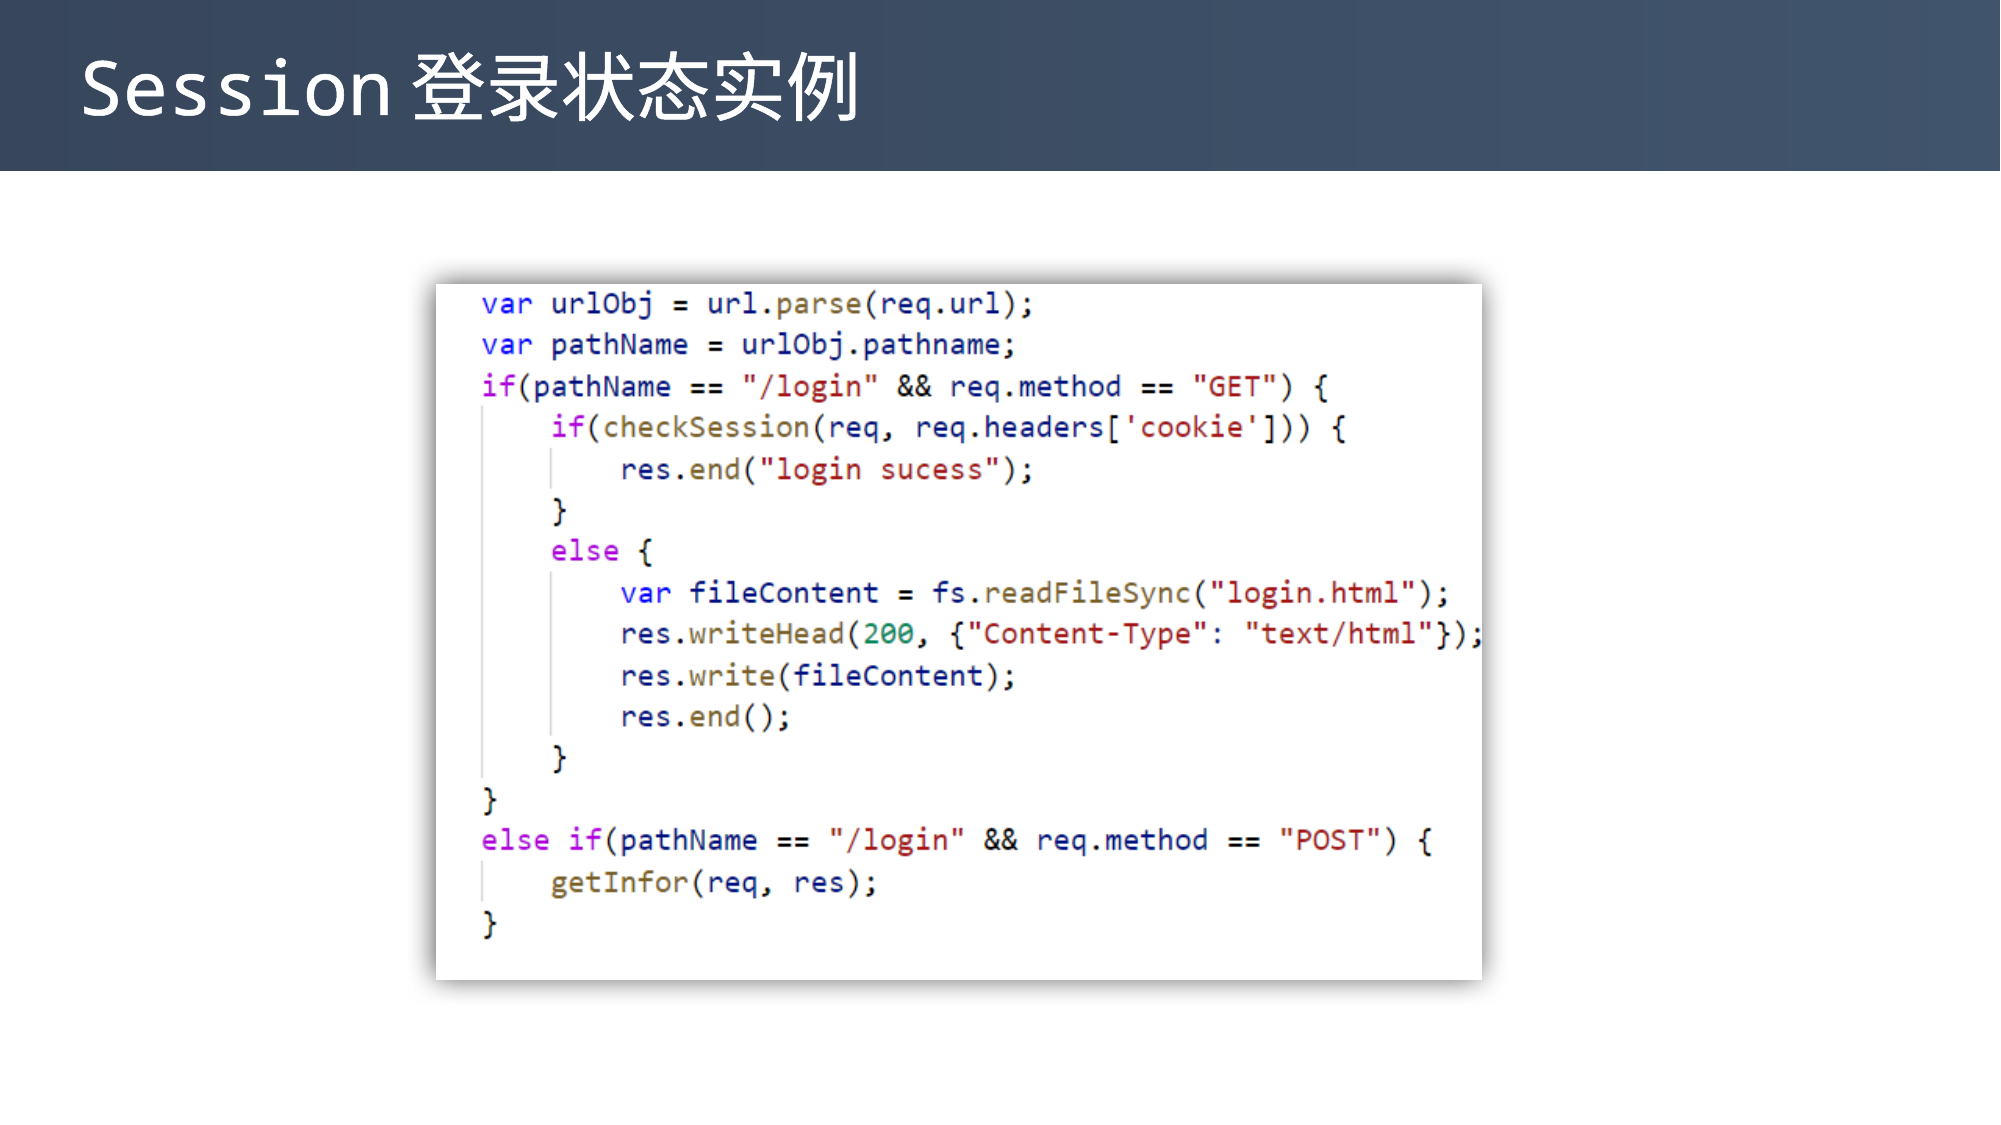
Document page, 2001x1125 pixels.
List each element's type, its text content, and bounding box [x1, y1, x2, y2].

text_box Session登录状态实例 [62, 25, 1237, 145]
picture [436, 284, 1482, 980]
text_box [0, 0, 2000, 171]
